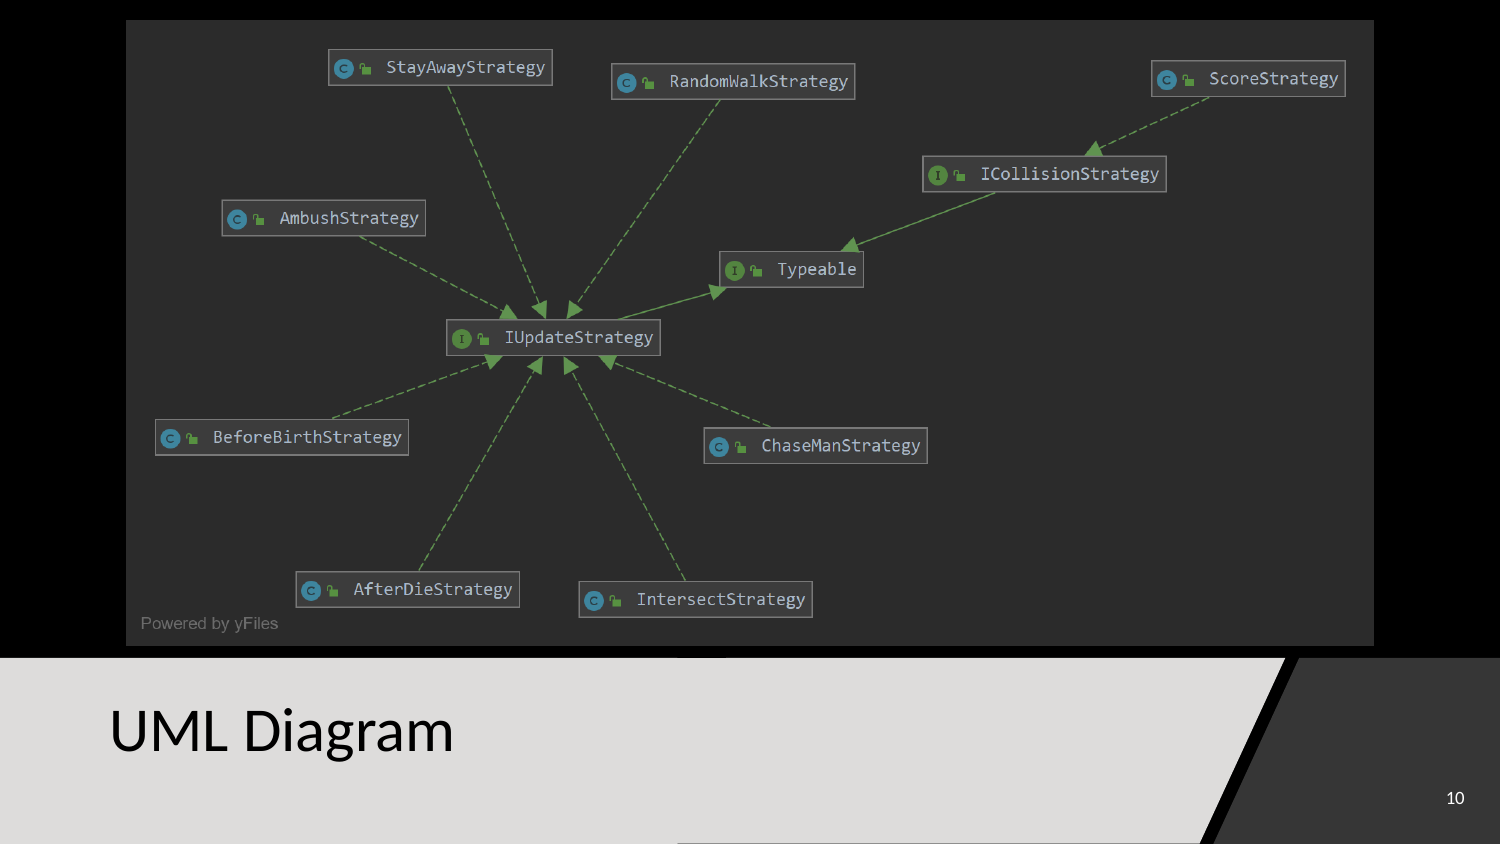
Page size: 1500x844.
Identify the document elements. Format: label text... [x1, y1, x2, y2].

text_box [0, 657, 1286, 844]
picture [126, 20, 1374, 646]
slide_number ‹#› [1389, 764, 1480, 830]
text_box [1213, 657, 1500, 844]
title UML Diagram [94, 669, 1214, 772]
